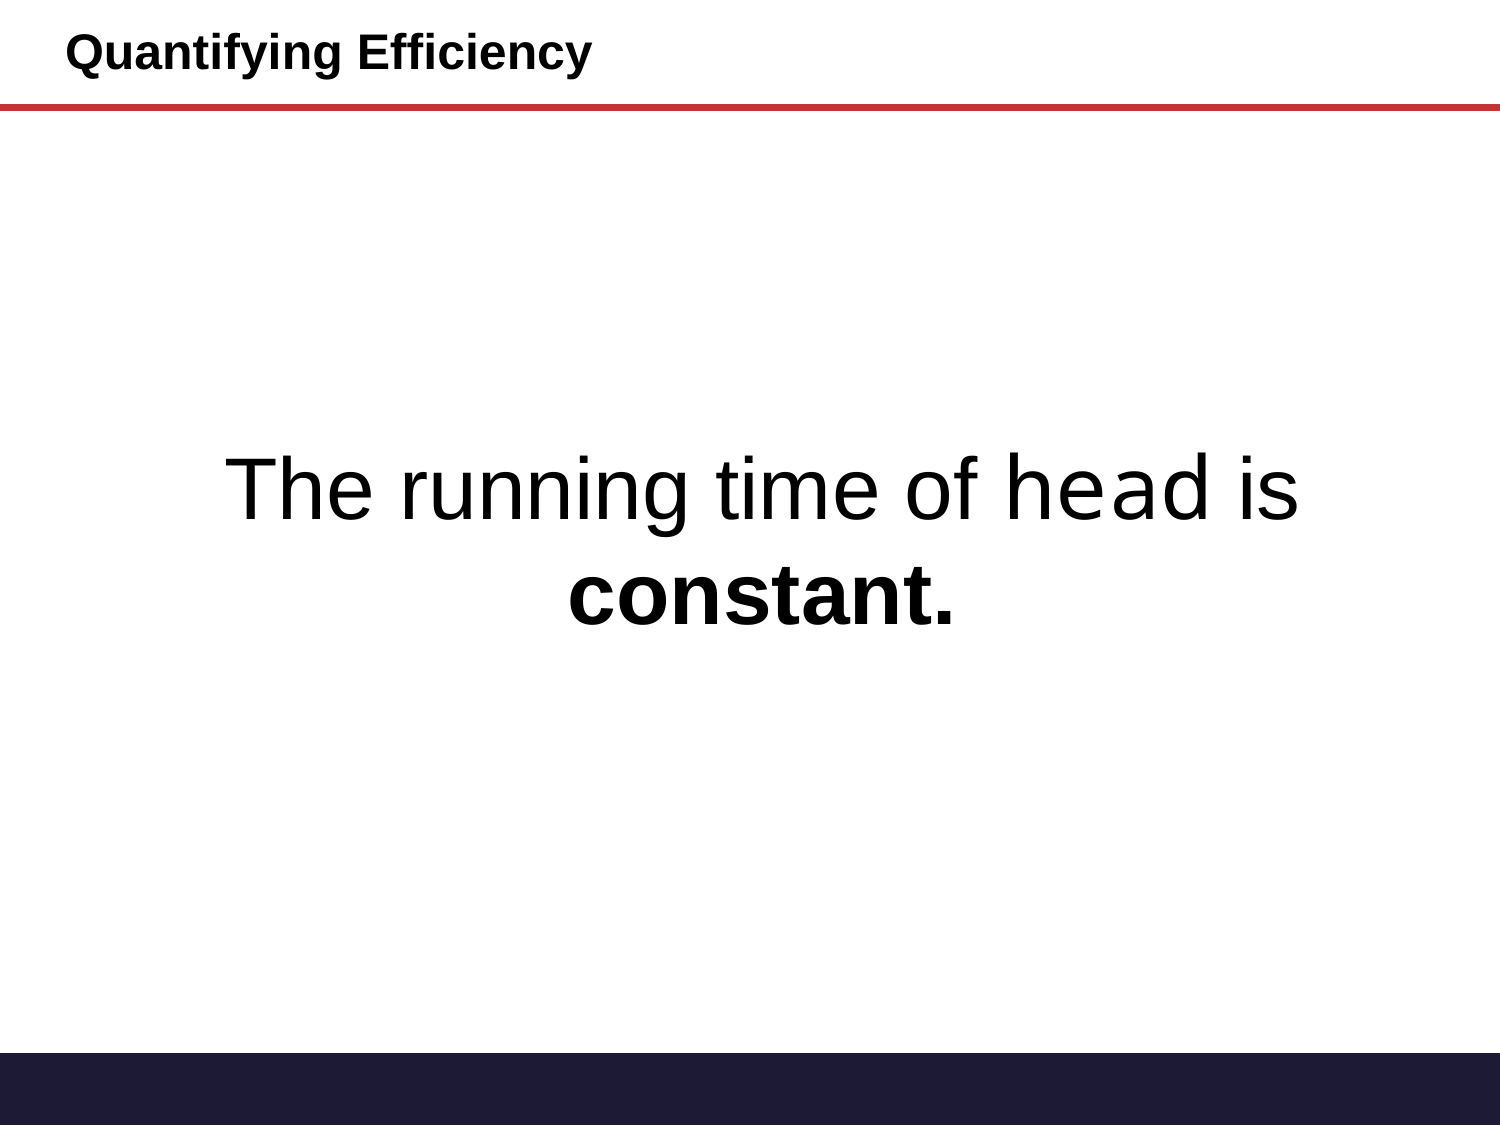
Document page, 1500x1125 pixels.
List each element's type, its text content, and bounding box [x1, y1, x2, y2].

title Quantifying Efficiency [50, 0, 1425, 108]
text_box The running time of head is constant. [49, 424, 1475, 650]
